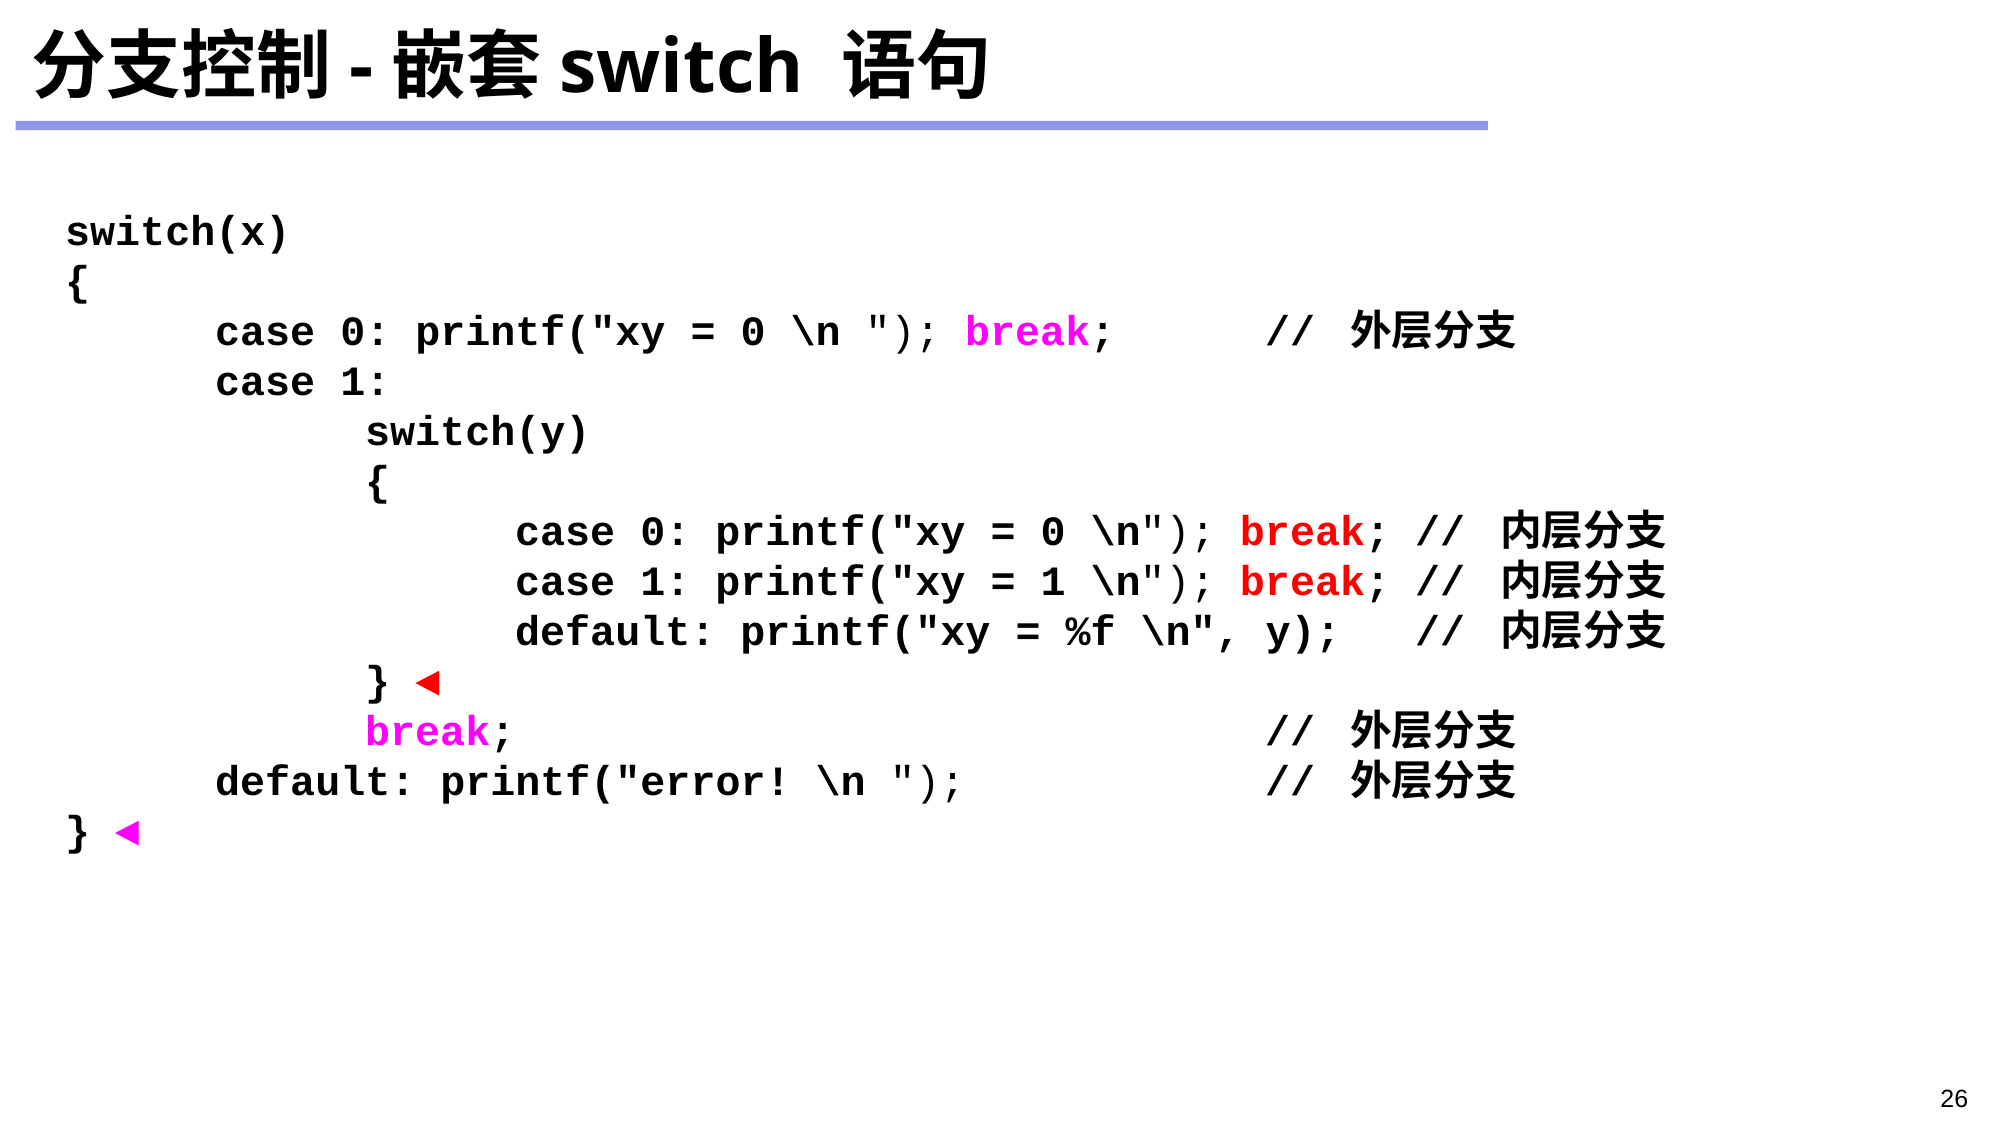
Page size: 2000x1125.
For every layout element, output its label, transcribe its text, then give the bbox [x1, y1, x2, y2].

title 分支控制-嵌套switch 语句 [16, 12, 1984, 114]
list switch(x) { case 0: printf("xy = 0 \n "); break; // 外层分支 case 1: switch(y) { case 0: printf("xy = 0 \n"); break; // 内层分支 case 1: printf("xy = 1 \n"); break; // 内层分支 default: printf("xy = %f \n", y); // 内层分支 } ◄ break; // 外层分支 default: printf("error! \n "); // 外层分支 } ◄ [5, 141, 1991, 1065]
text_box 26 [1786, 1074, 1984, 1113]
